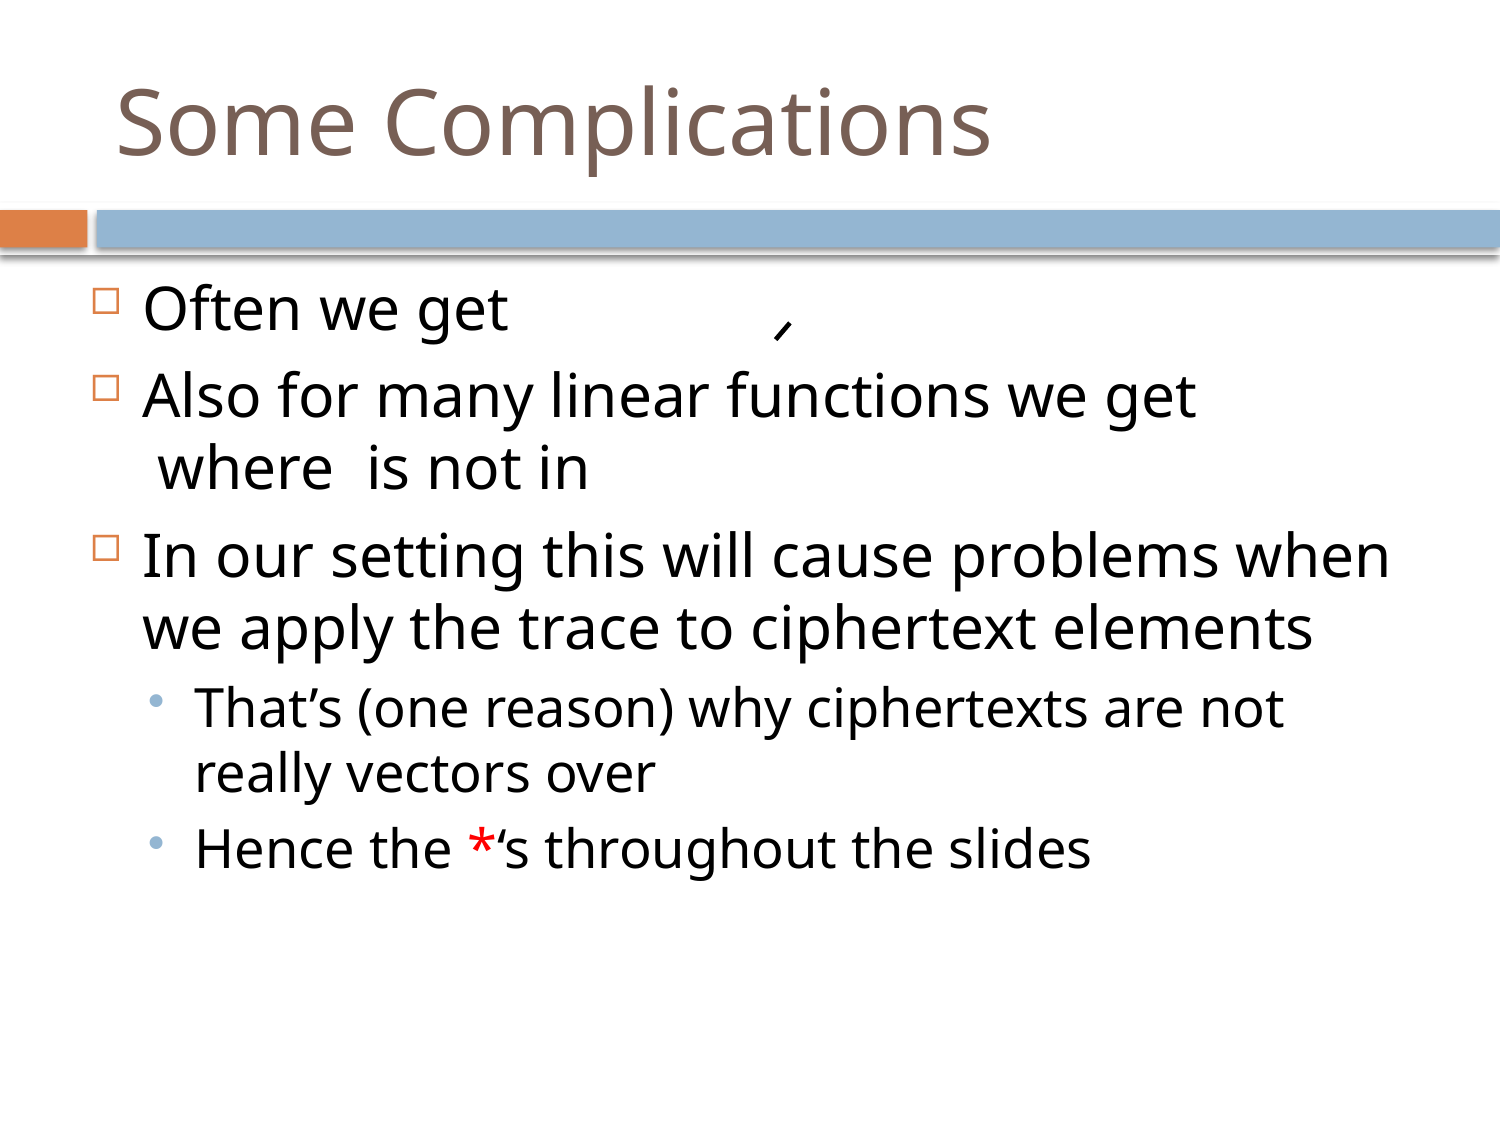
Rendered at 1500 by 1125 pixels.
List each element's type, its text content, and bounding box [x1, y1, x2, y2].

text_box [775, 322, 791, 340]
title Some Complications [100, 37, 1438, 200]
